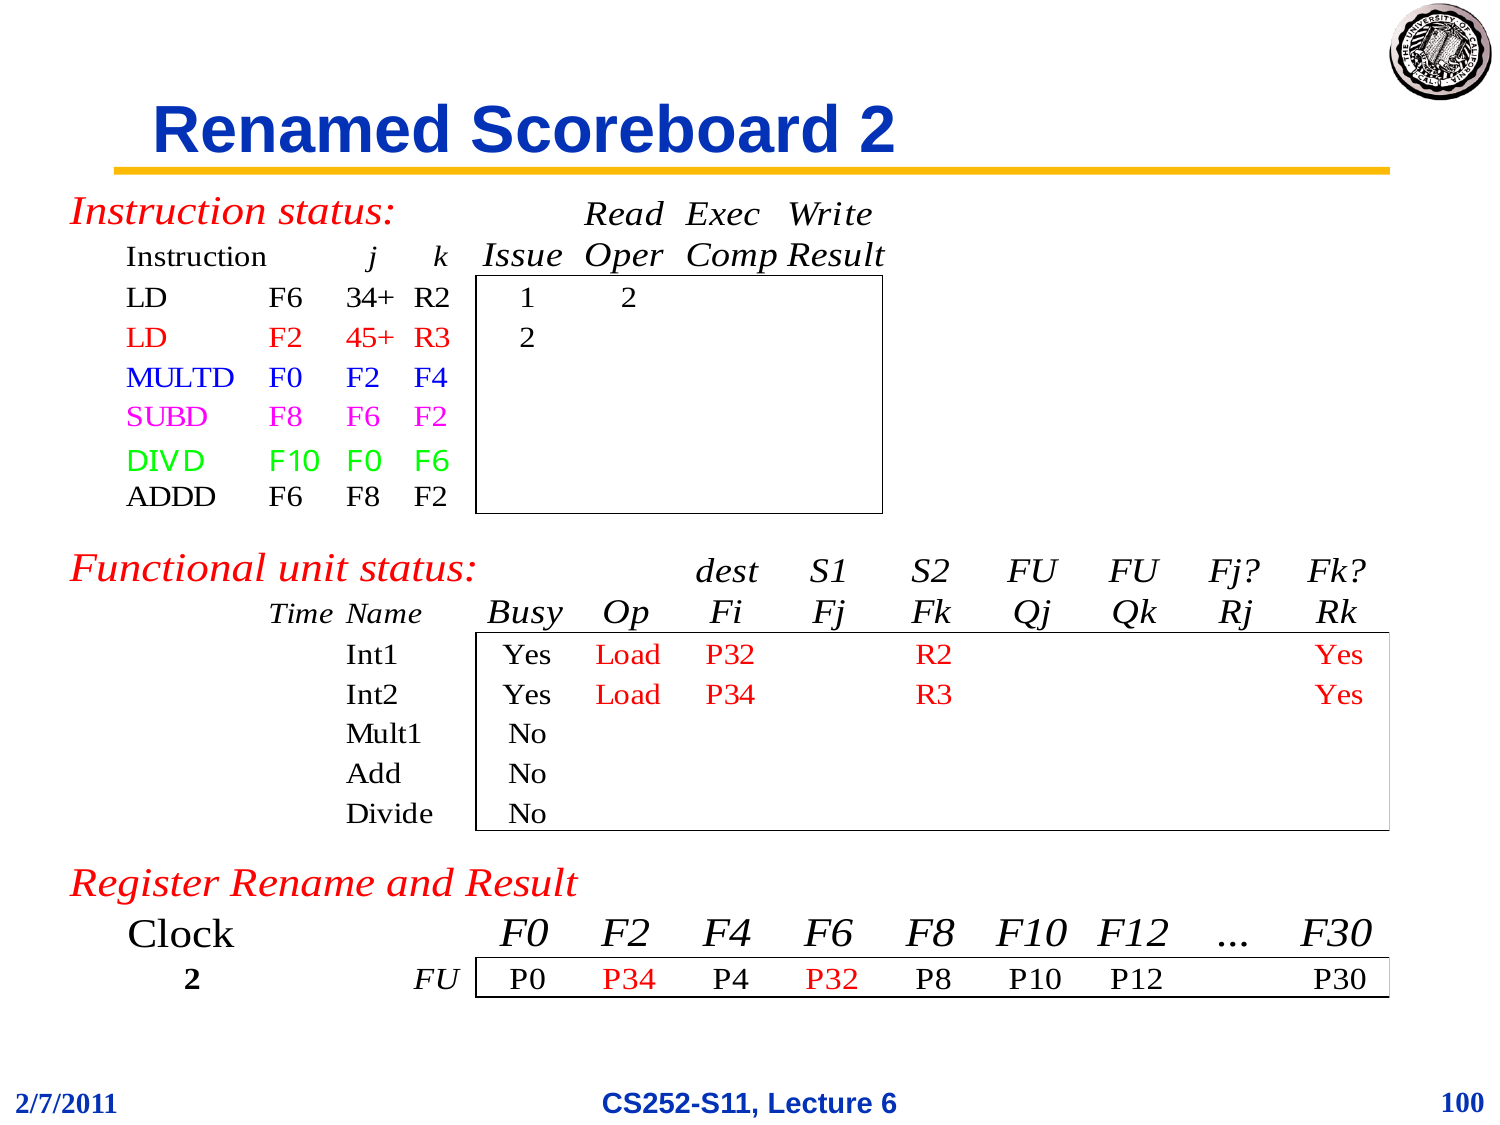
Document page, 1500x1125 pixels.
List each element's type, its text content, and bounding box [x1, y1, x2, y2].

title Renamed Scoreboard 2 [137, 62, 1313, 181]
slide_number 100 [1187, 1077, 1500, 1125]
footer CS252-S11, Lecture 6 [512, 1079, 988, 1125]
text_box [62, 182, 1391, 1038]
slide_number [0, 1079, 313, 1125]
picture [1378, 0, 1500, 103]
